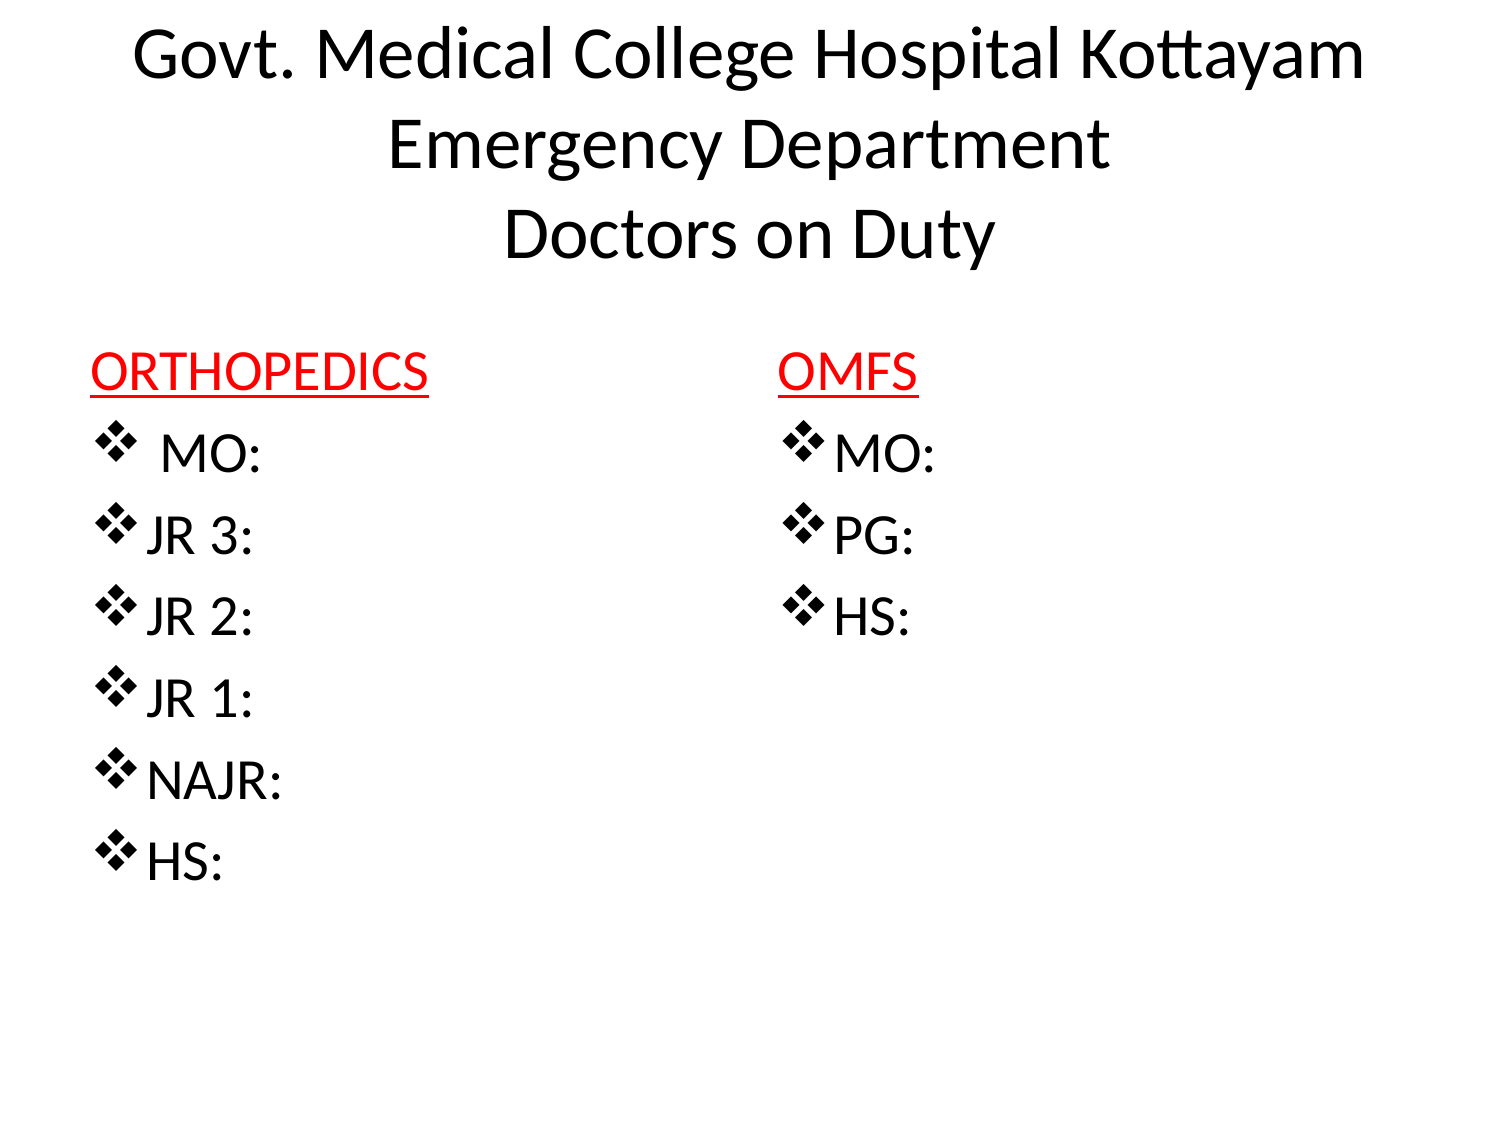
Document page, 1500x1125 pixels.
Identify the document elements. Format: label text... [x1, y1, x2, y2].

title Govt. Medical College Hospital Kottayam Emergency Department Doctors on Duty [75, 45, 1425, 233]
list OMFS MO: PG: HS: [762, 324, 1425, 1005]
list ORTHOPEDICS MO: JR 3: JR 2: JR 1: NAJR: HS: [75, 324, 738, 1005]
